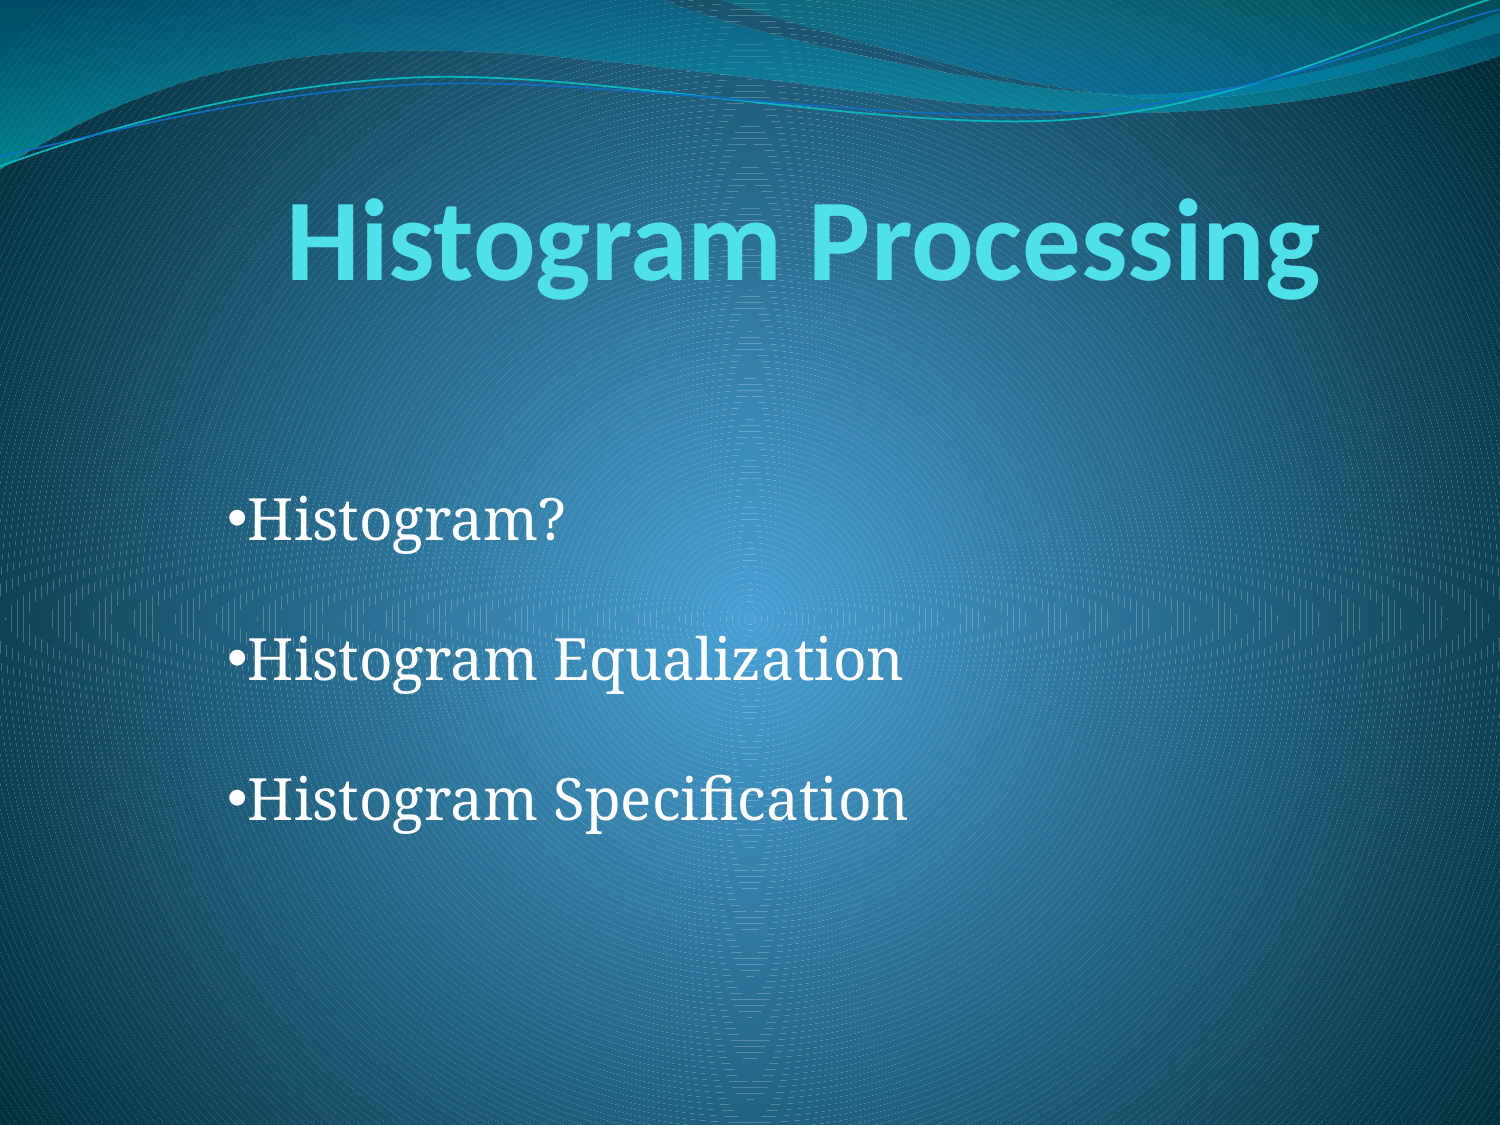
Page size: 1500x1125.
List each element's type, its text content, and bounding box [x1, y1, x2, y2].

title Histogram Processing [50, 62, 1325, 304]
text_box Histogram? Histogram Equalization Histogram Specification [212, 474, 1388, 980]
